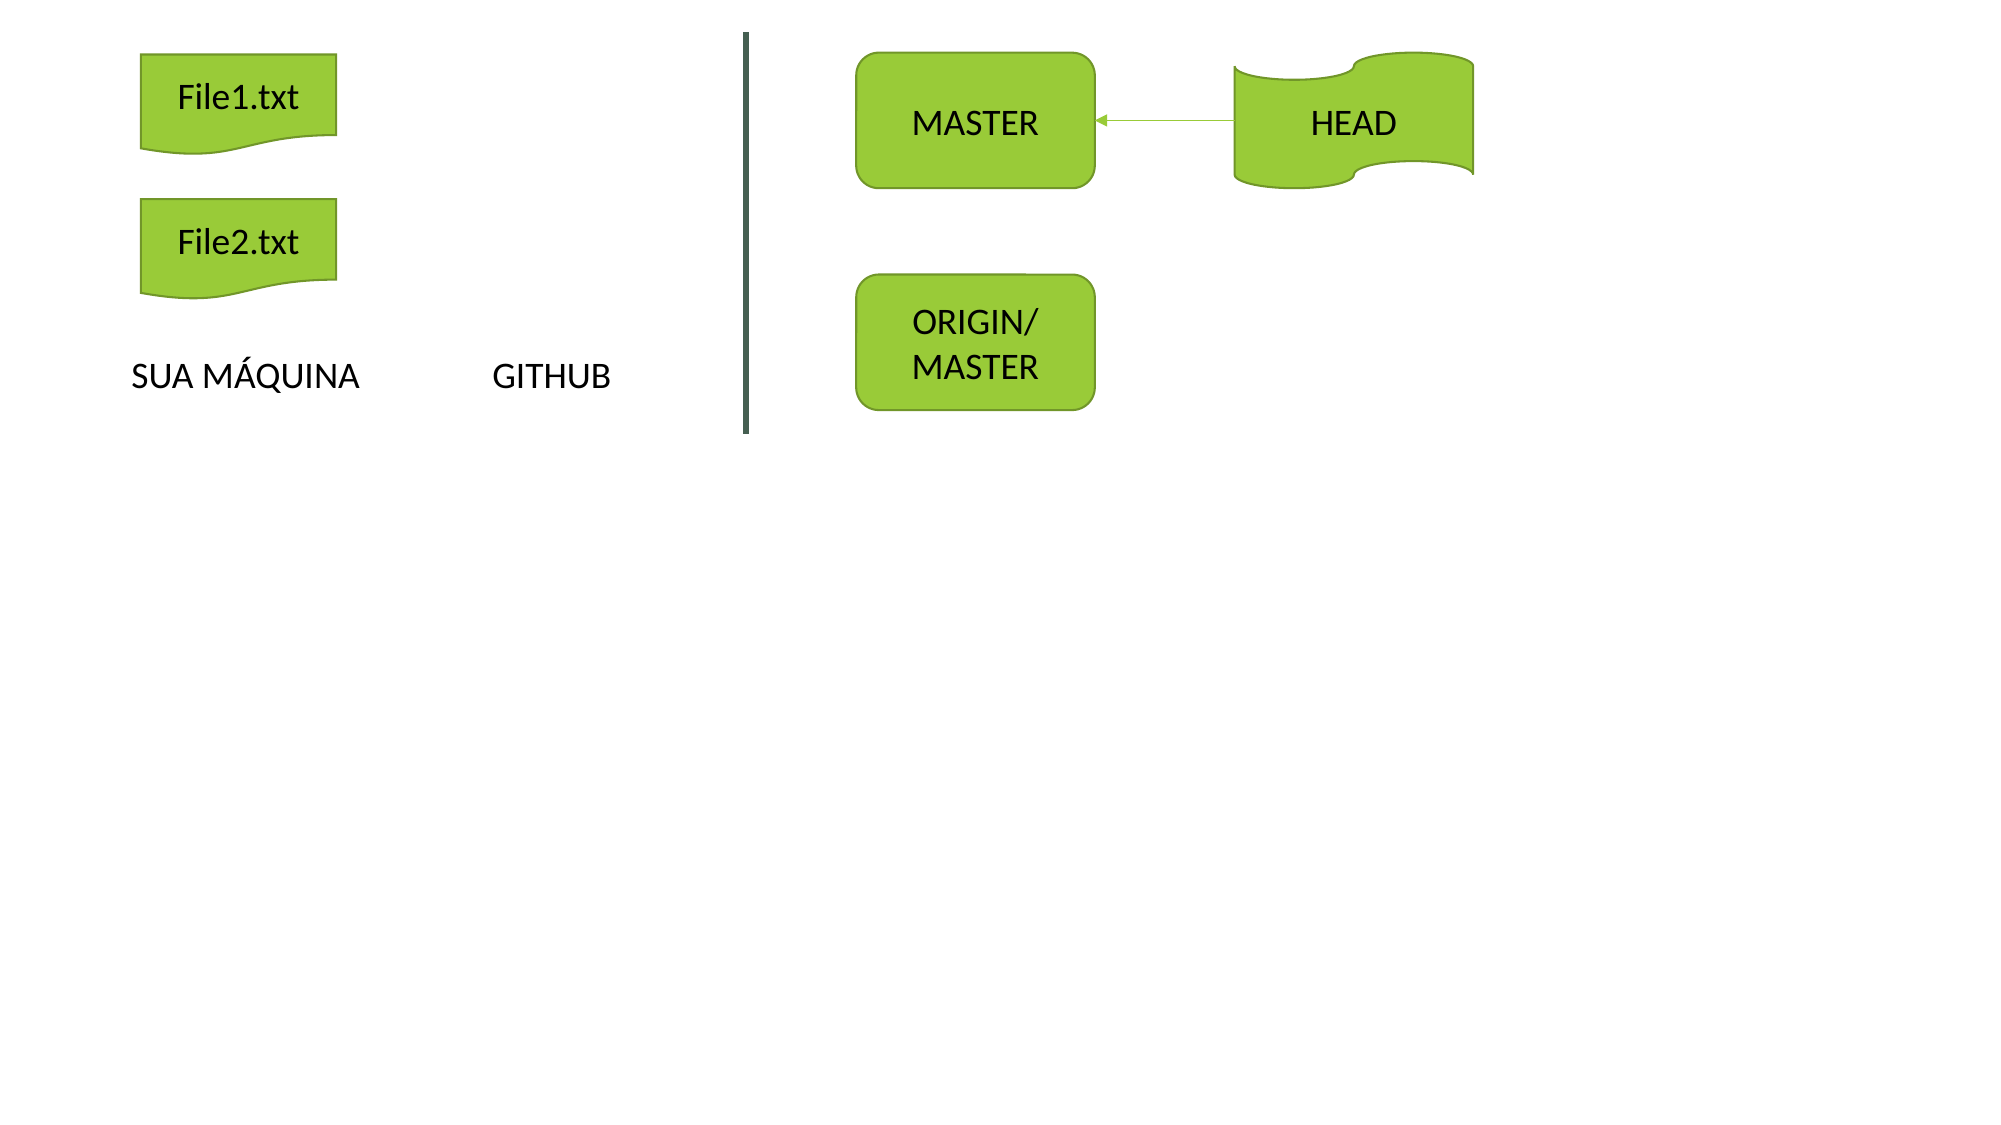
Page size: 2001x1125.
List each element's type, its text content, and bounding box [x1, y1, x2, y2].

text_box GITHUB [477, 343, 627, 404]
text_box HEAD [1233, 51, 1475, 190]
text_box MASTER [855, 51, 1096, 190]
text_box ORIGIN/ MASTER [855, 273, 1096, 412]
text_box SUA MÁQUINA [116, 343, 376, 404]
text_box File1.txt [139, 53, 338, 155]
text_box File2.txt [139, 198, 338, 300]
